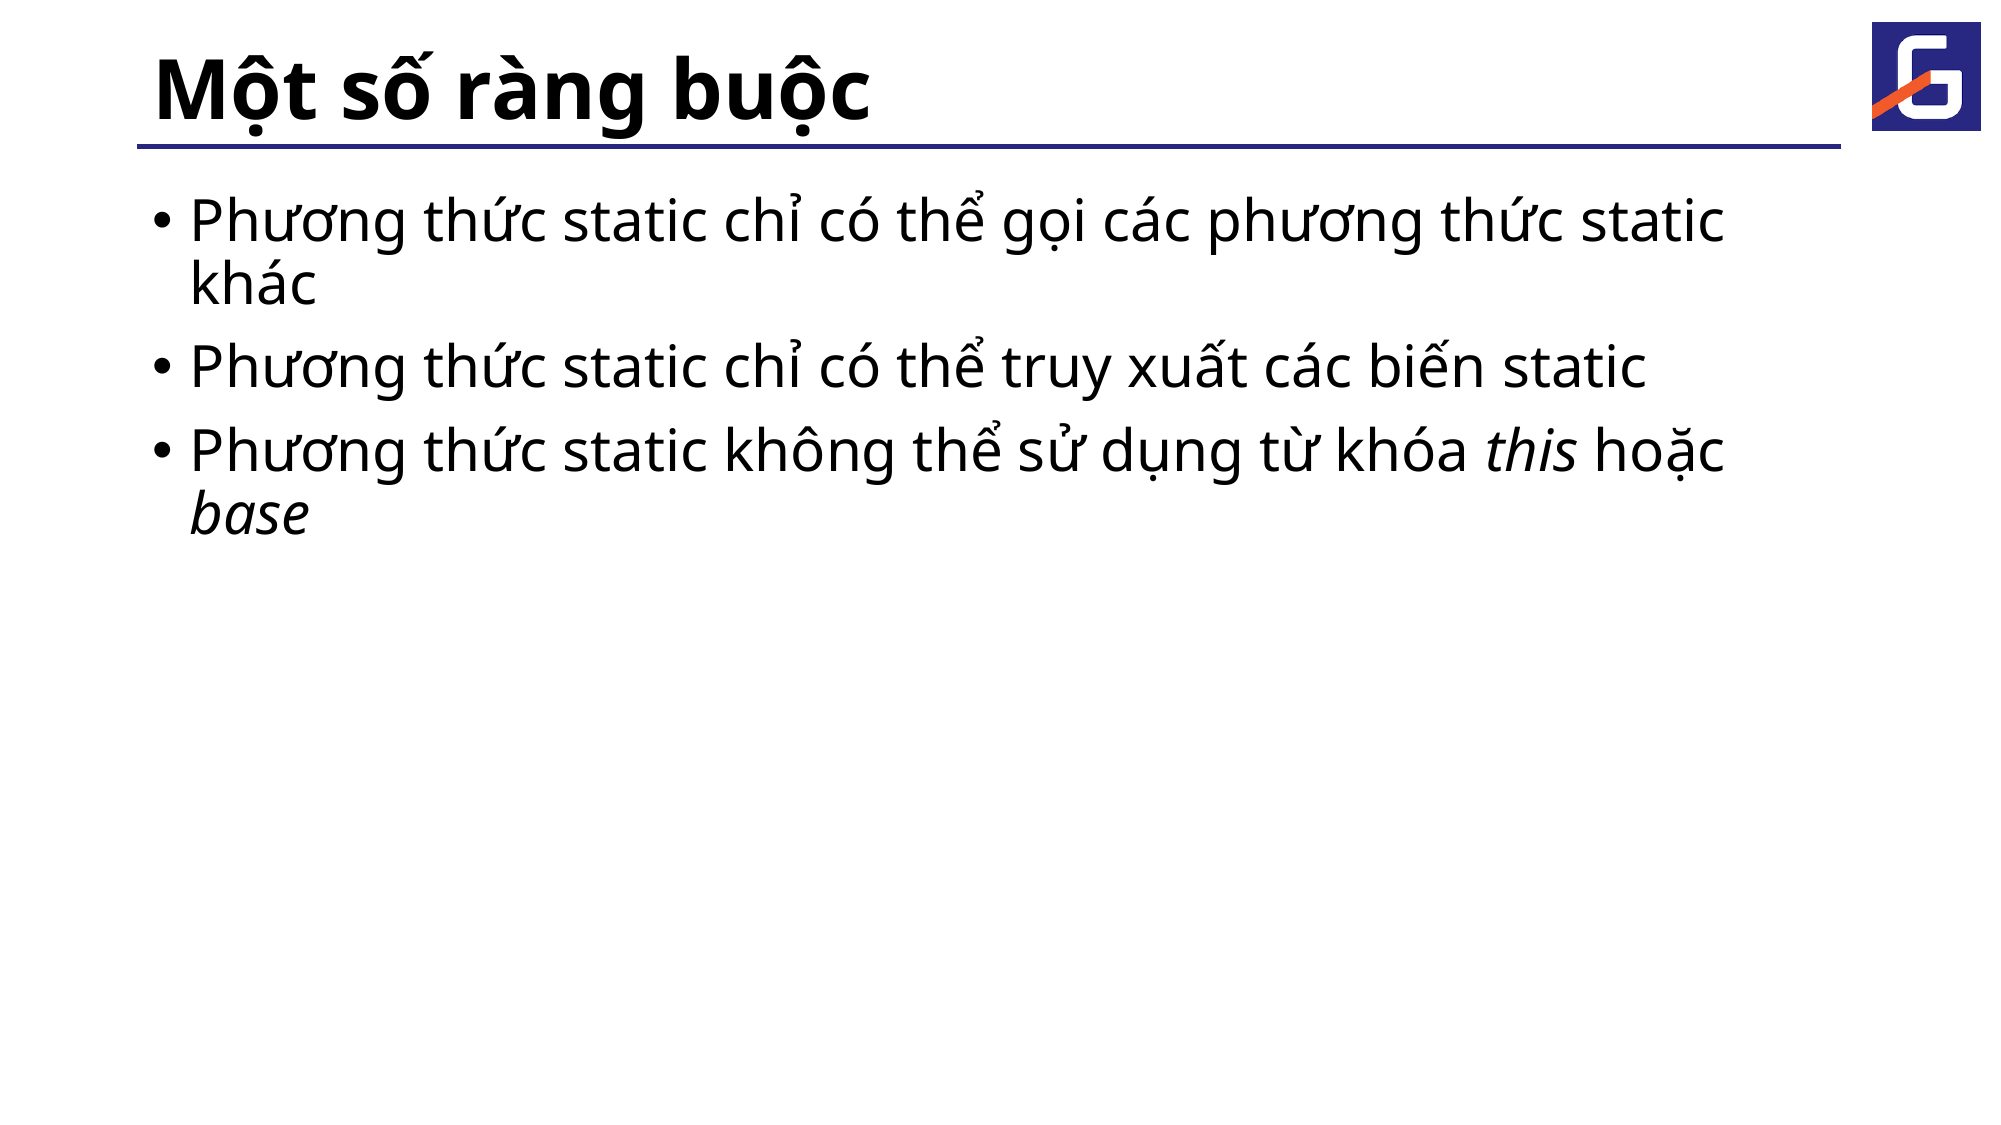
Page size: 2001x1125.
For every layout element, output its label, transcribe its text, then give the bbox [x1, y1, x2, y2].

picture [1872, 22, 1981, 131]
title Một số ràng buộc [137, 26, 1863, 160]
list Phương thức static chỉ có thể gọi các phương thức static khác Phương thức static chỉ có thể truy xuất các biến static Phương thức static không thể sử dụng từ khóa this hoặc base [137, 183, 1863, 1014]
